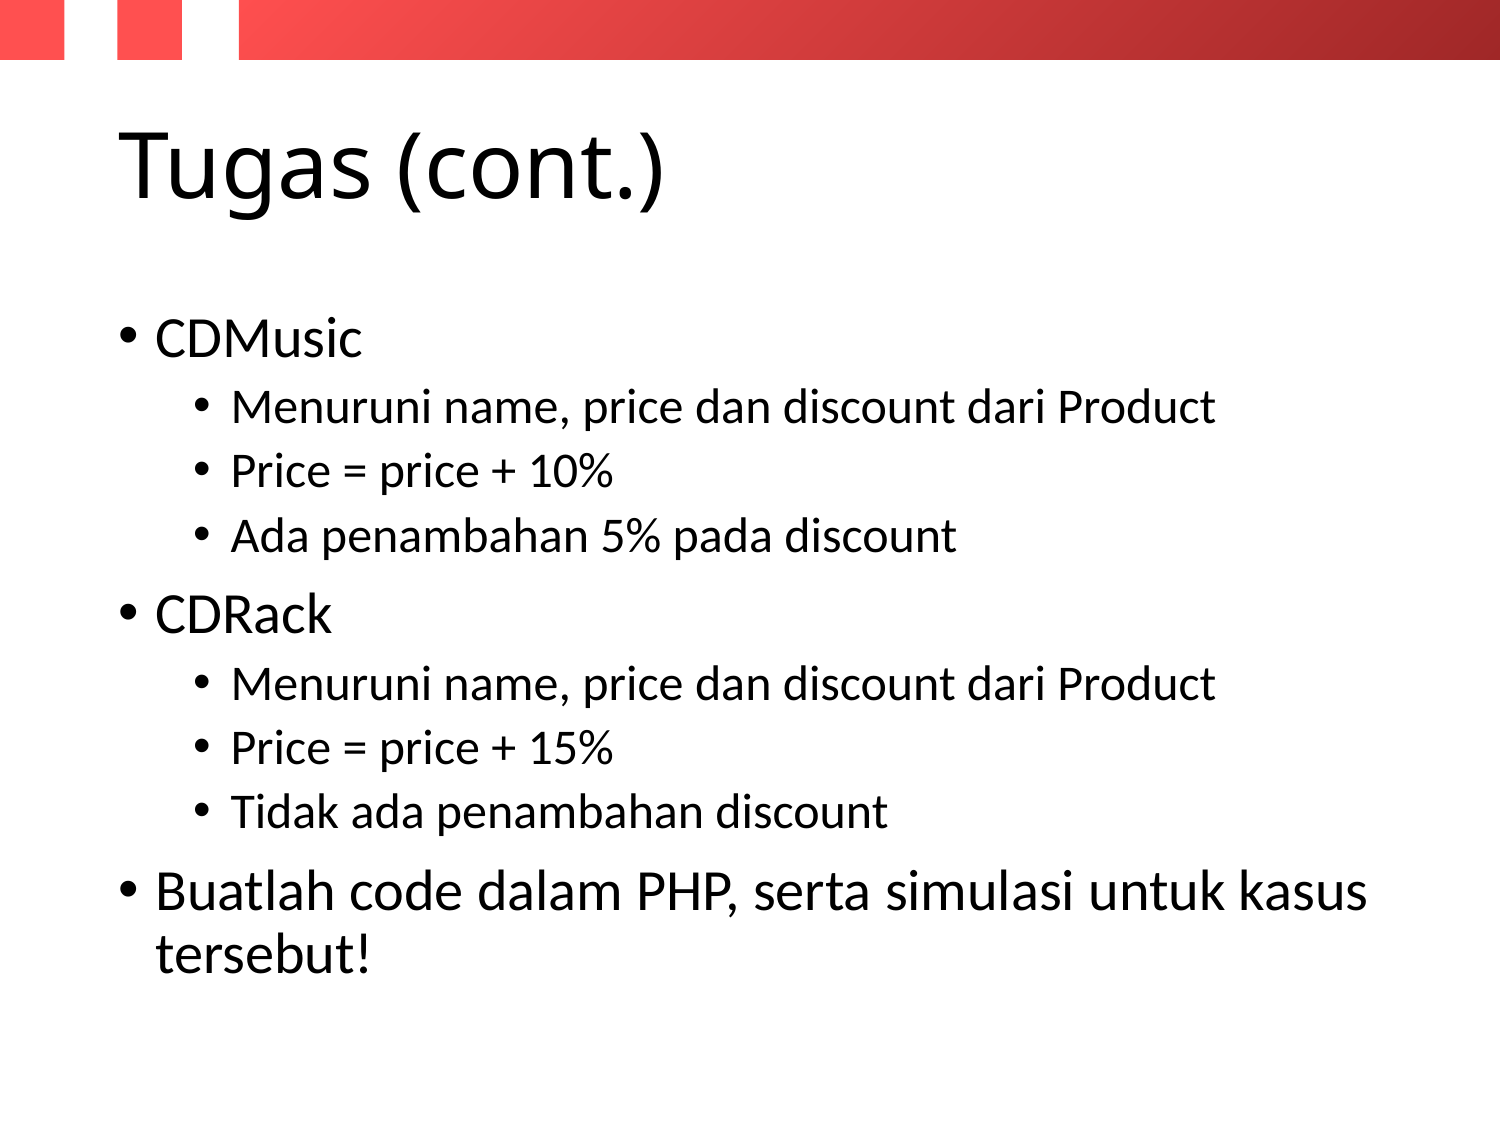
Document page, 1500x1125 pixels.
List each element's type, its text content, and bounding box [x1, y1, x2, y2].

list CDMusic Menuruni name, price dan discount dari Product Price = price + 10% Ada penambahan 5% pada discount CDRack Menuruni name, price dan discount dari Product Price = price + 15% Tidak ada penambahan discount Buatlah code dalam PHP, serta simulasi untuk kasus tersebut! [103, 299, 1397, 1014]
title Tugas (cont.) [103, 59, 1397, 278]
